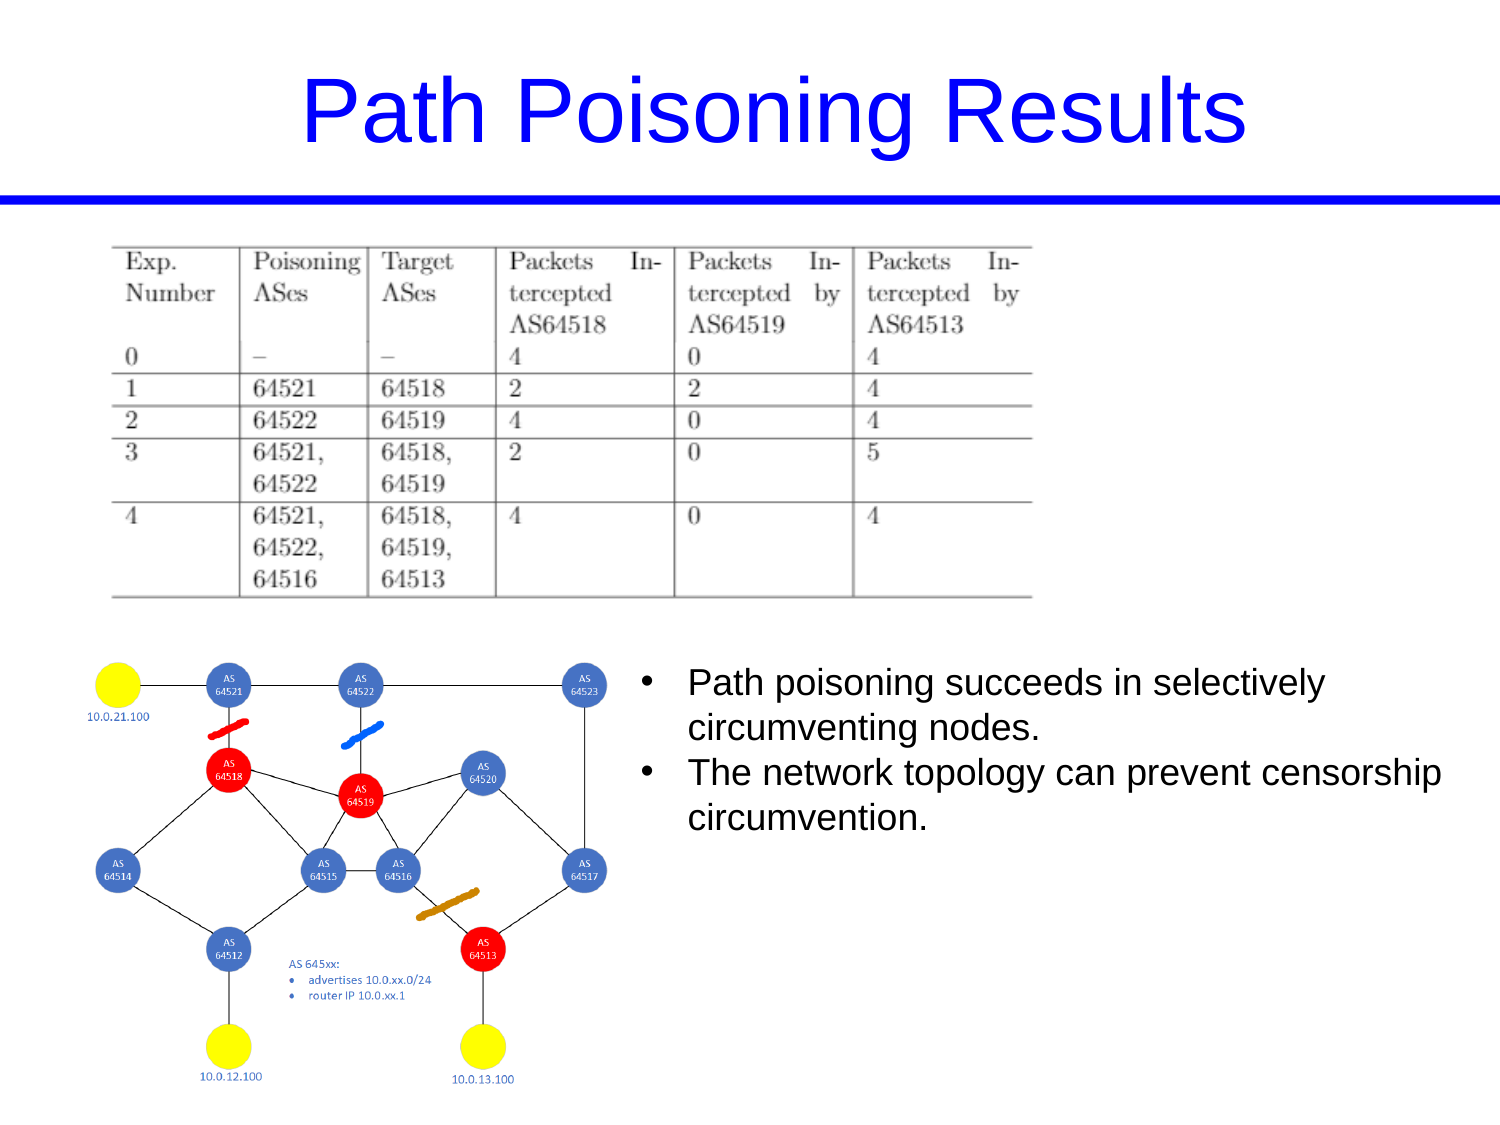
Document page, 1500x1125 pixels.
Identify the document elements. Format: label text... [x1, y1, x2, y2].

title Path Poisoning Results [99, 24, 1450, 188]
picture [87, 651, 626, 1095]
picture [99, 233, 1056, 605]
text_box Path poisoning succeeds in selectively circumventing nodes. The network topology can prevent censorship circumvention. [625, 650, 1485, 936]
